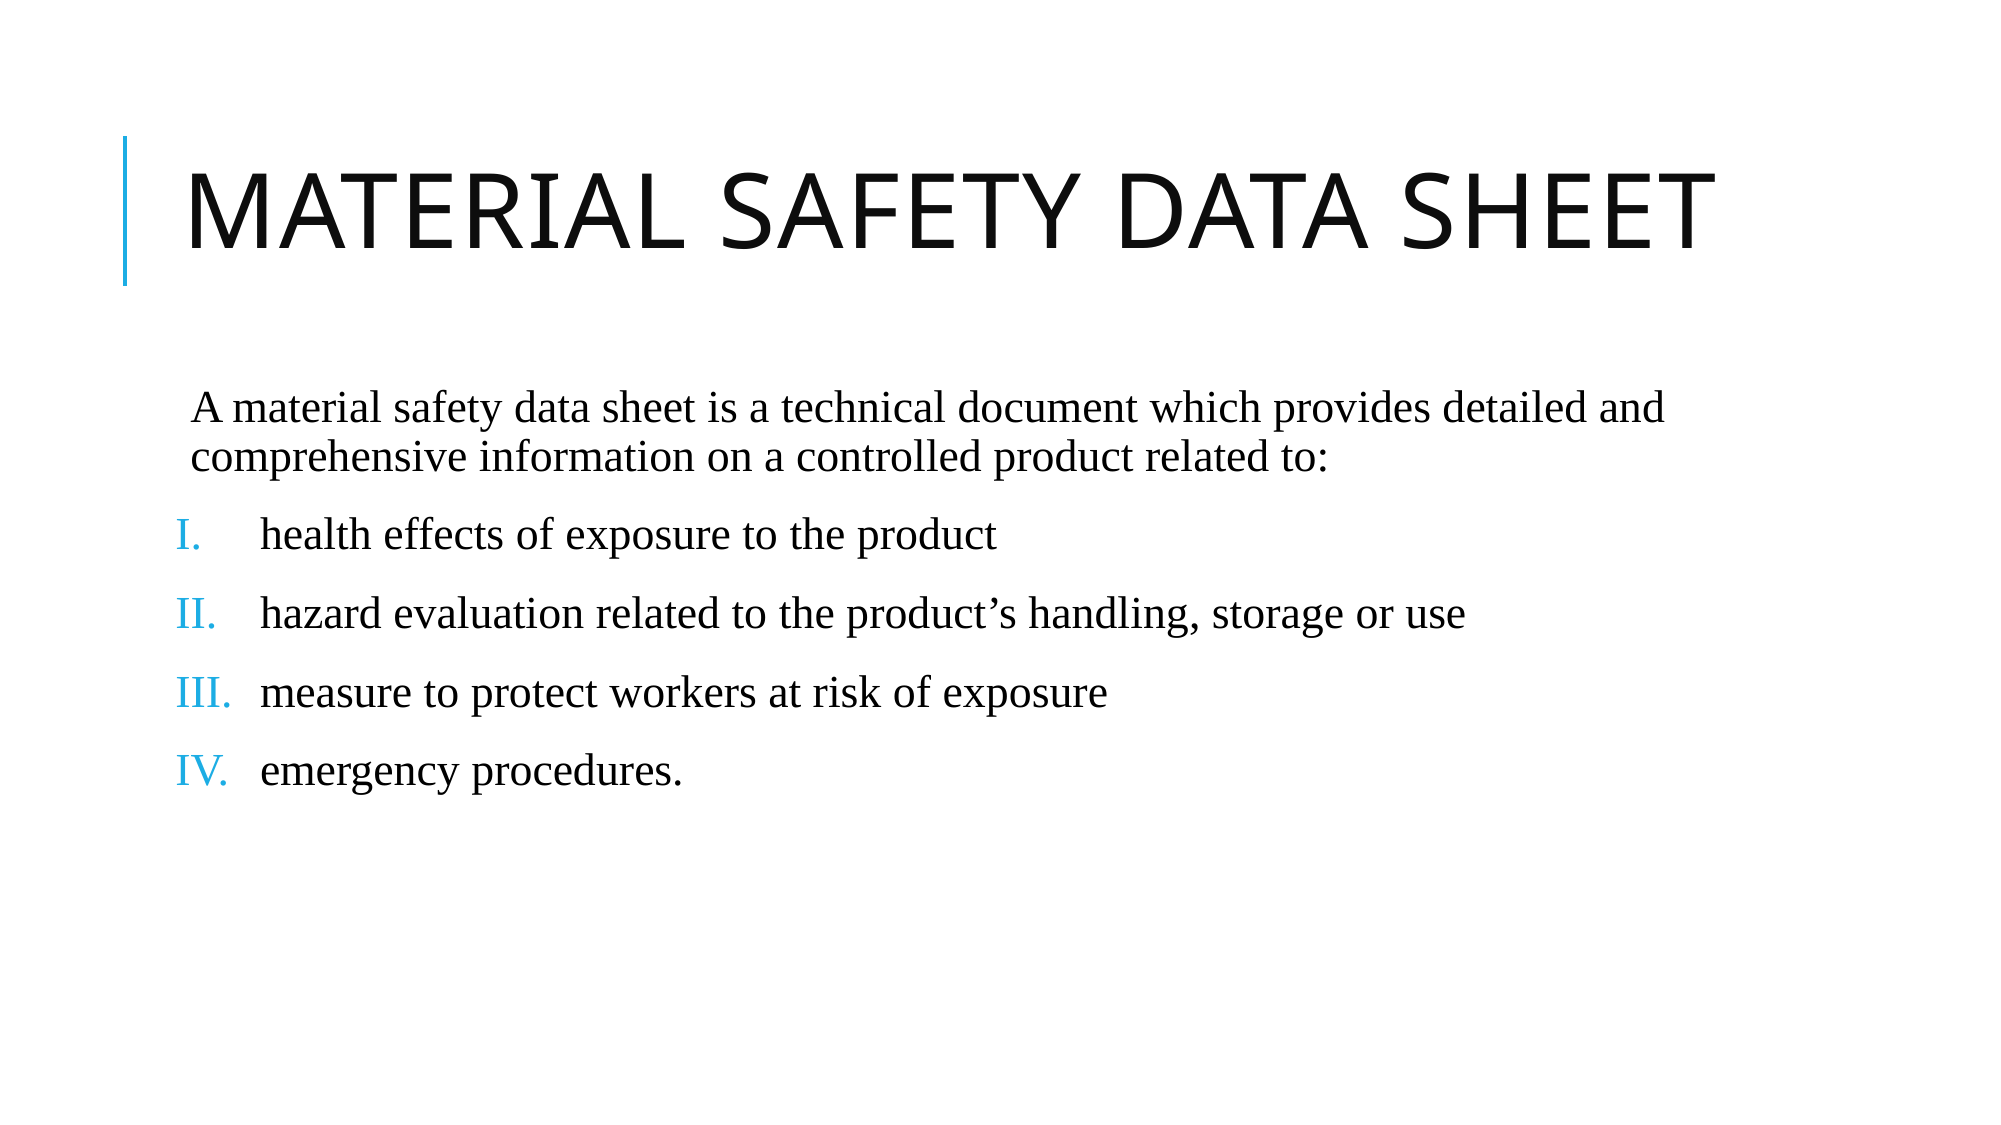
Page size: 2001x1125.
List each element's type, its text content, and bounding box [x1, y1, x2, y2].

title Material Safety Data Sheet [168, 96, 1763, 342]
list A material safety data sheet is a technical document which provides detailed and comprehensive information on a controlled product related to: health effects of exposure to the product hazard evaluation related to the product’s handling, storage or use measure to protect workers at risk of exposure emergency procedures. [168, 375, 1763, 1035]
